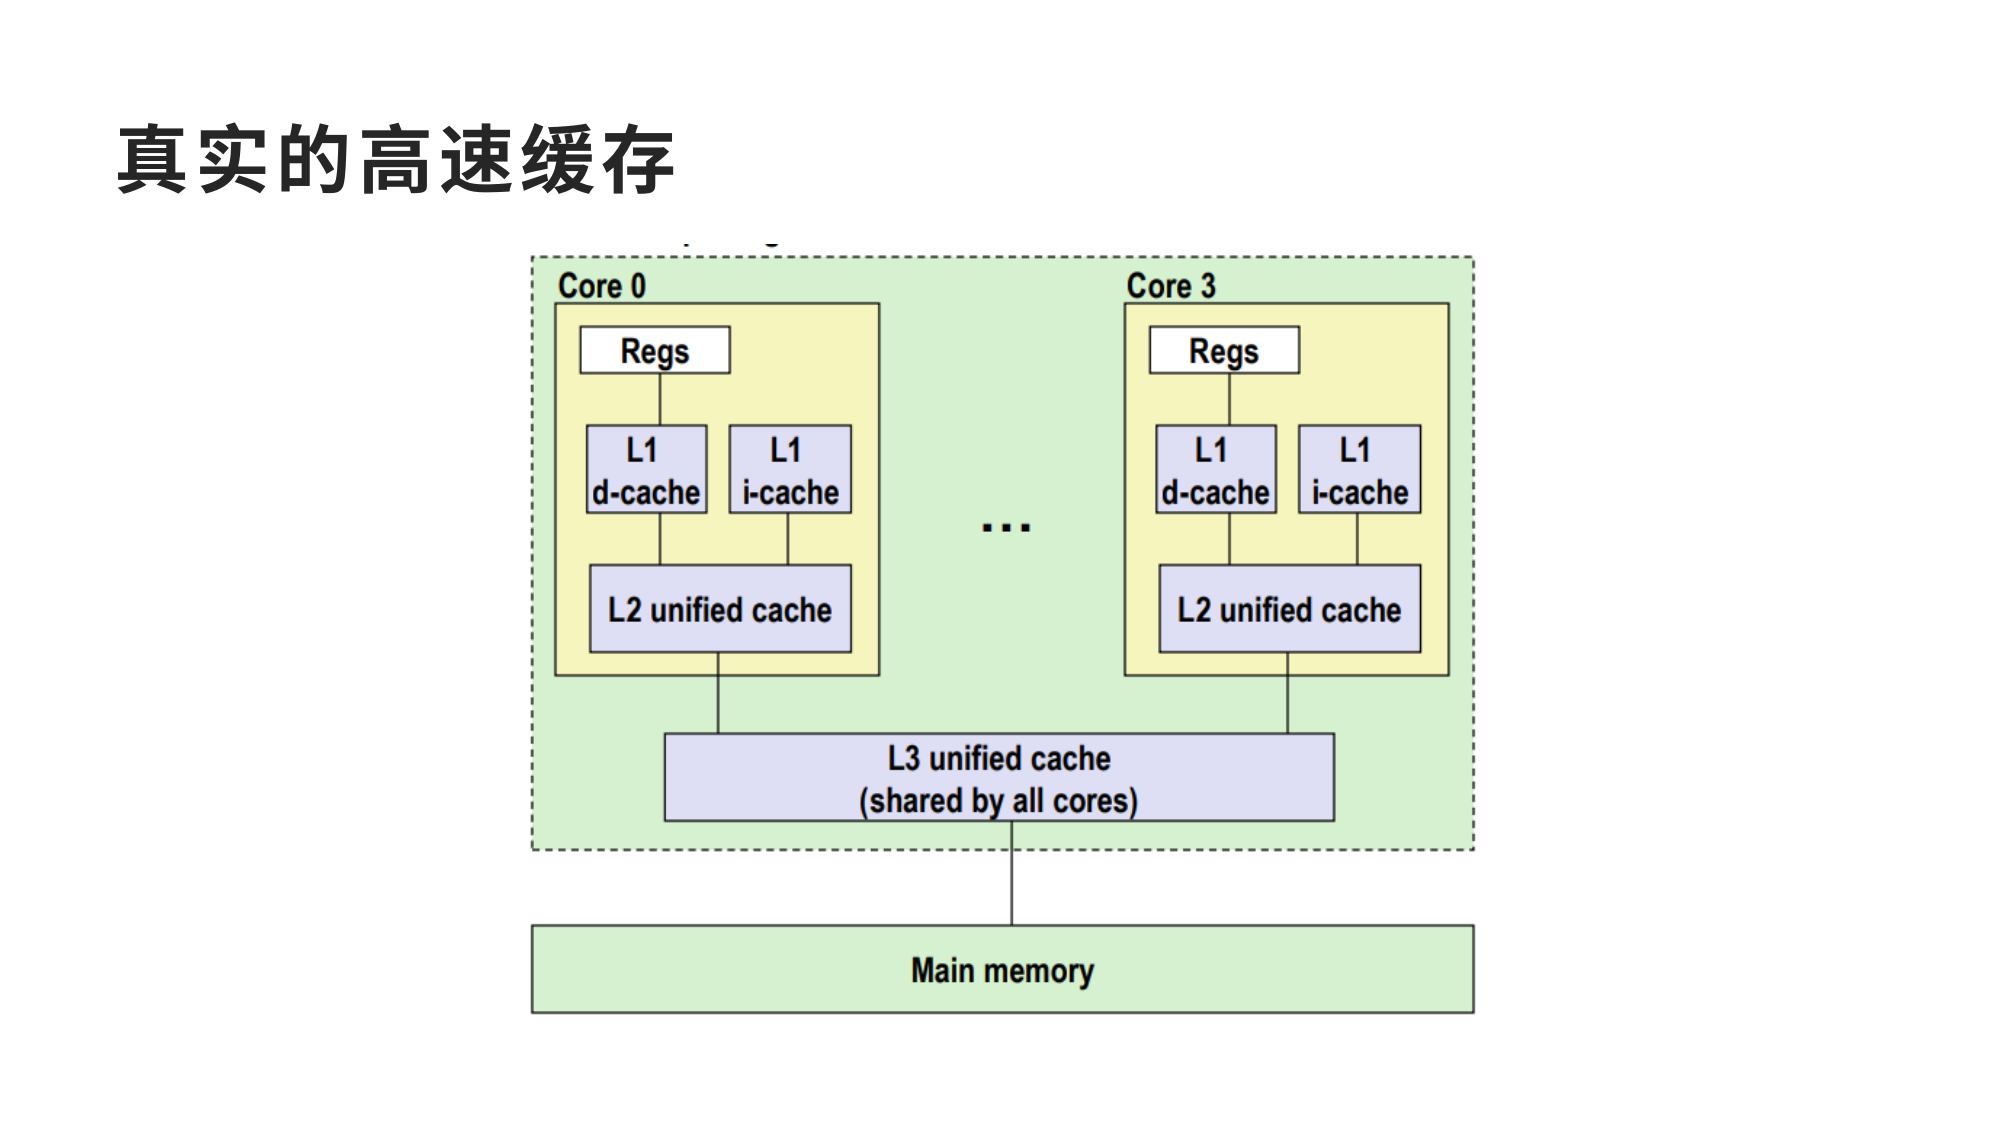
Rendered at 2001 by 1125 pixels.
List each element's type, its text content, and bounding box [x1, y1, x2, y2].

title 真实的高速缓存 [99, 99, 1900, 216]
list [515, 244, 1484, 1026]
